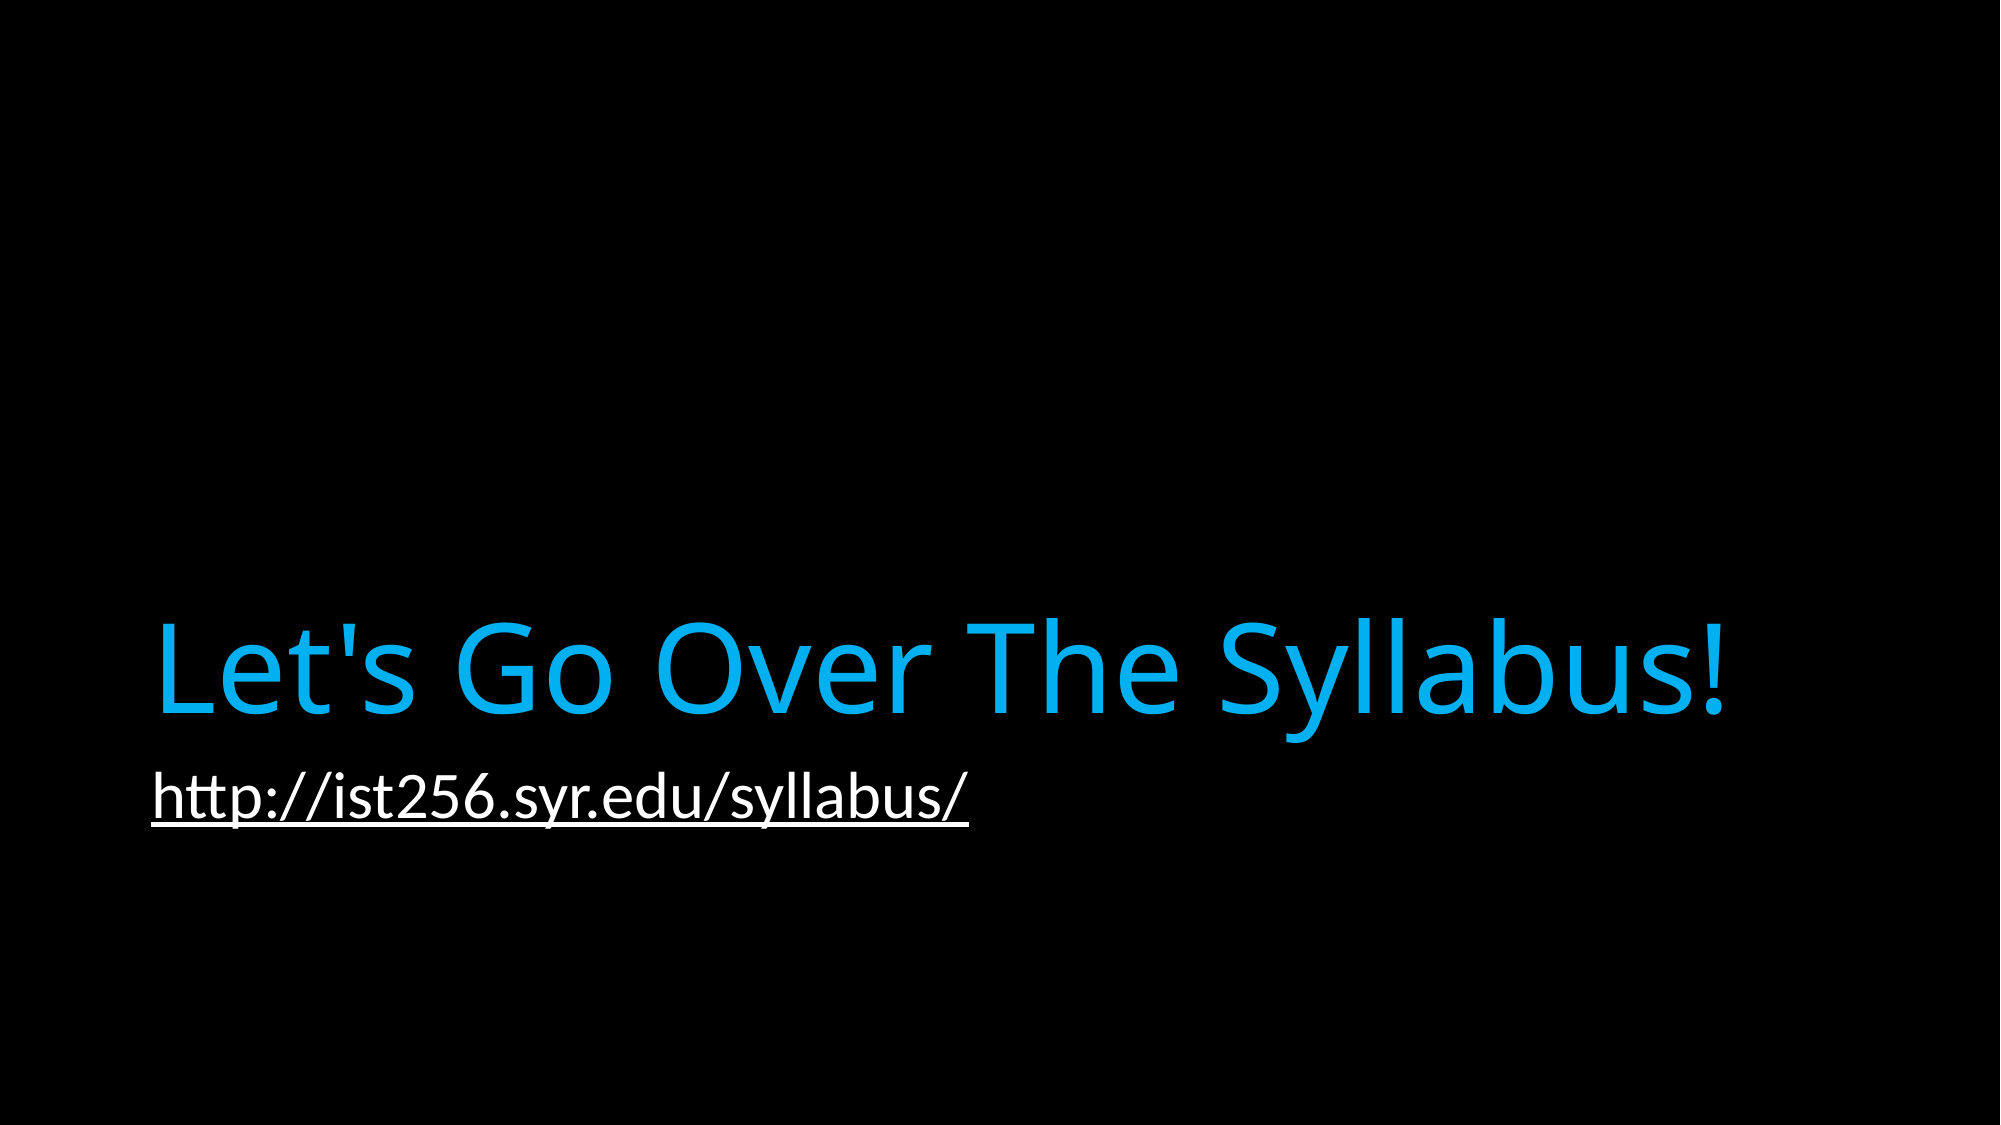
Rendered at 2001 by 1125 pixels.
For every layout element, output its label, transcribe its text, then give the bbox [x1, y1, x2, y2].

list http://ist256.syr.edu/syllabus/ [136, 752, 1862, 999]
title Let's Go Over The Syllabus! [136, 280, 1862, 749]
